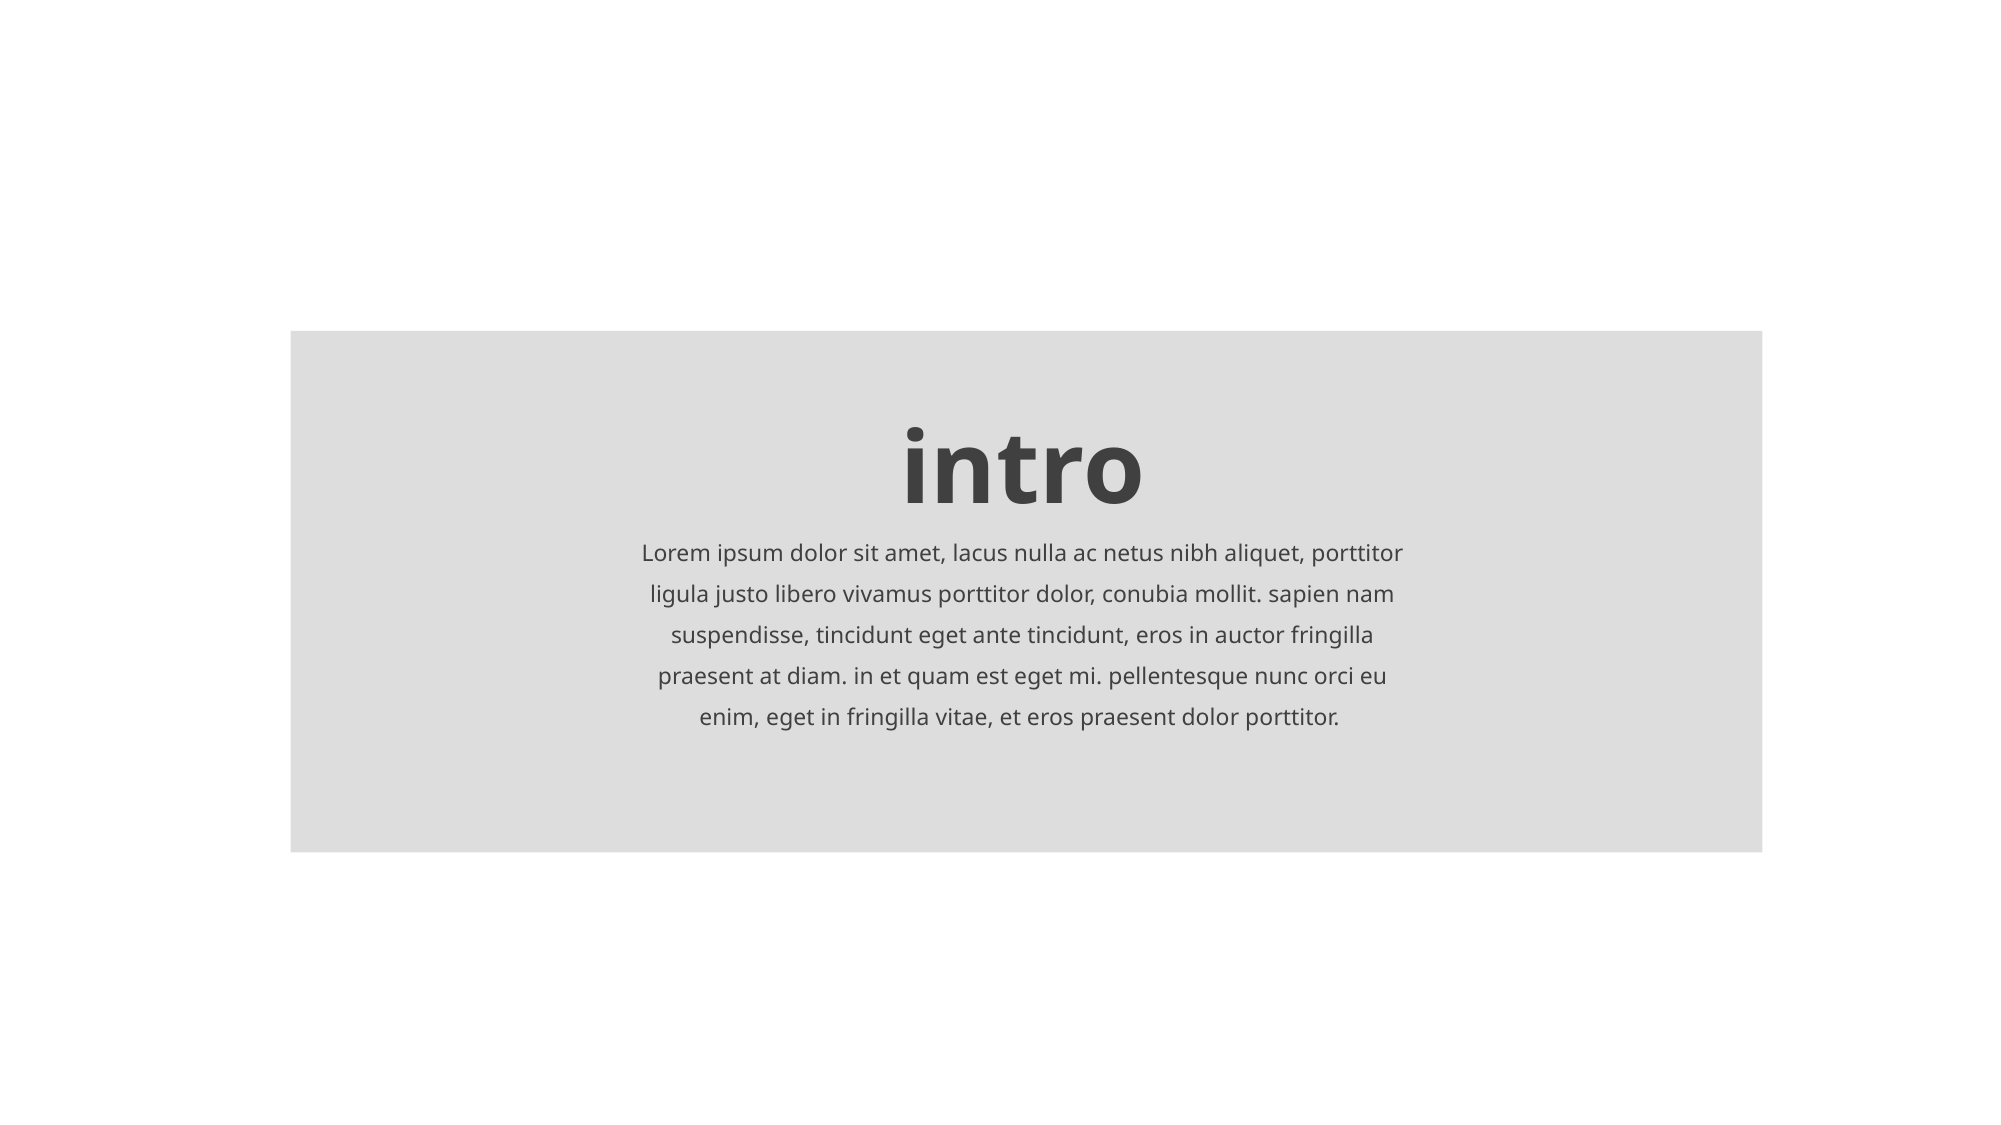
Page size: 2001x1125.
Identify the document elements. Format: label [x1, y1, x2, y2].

picture [0, 121, 2000, 991]
